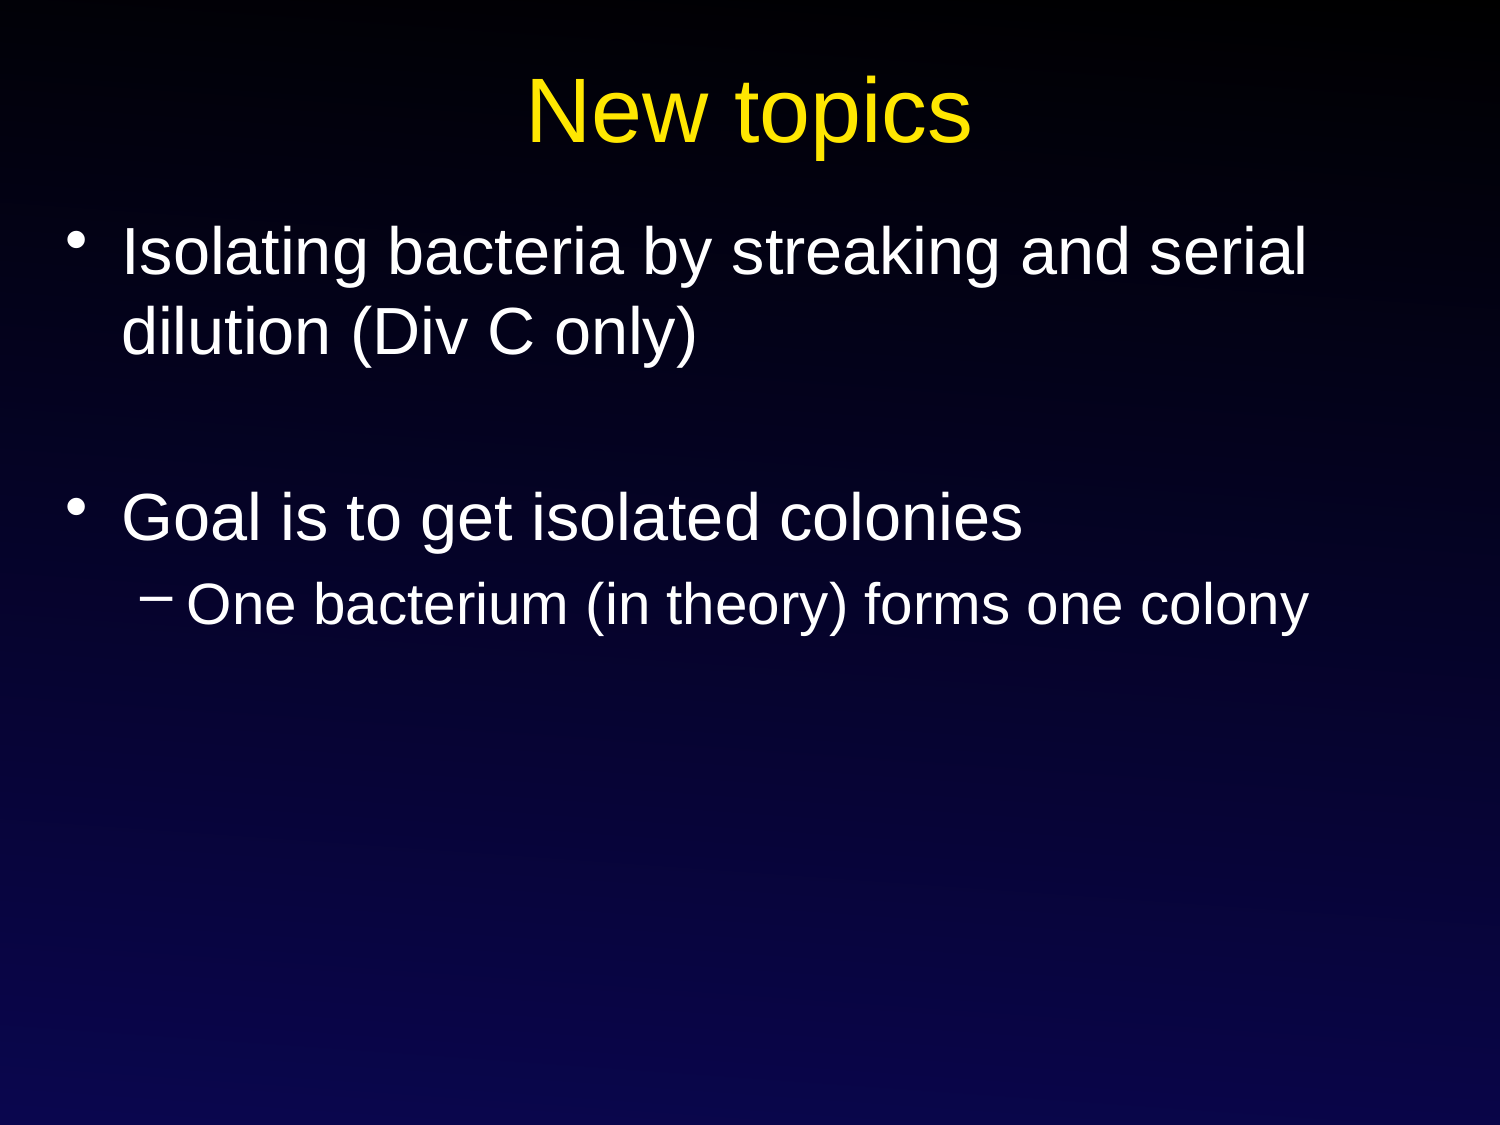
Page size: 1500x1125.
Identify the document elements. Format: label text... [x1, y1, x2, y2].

title New topics [112, 12, 1388, 200]
list Isolating bacteria by streaking and serial dilution (Div C only) Goal is to get isolated colonies One bacterium (in theory) forms one colony [50, 200, 1463, 1088]
